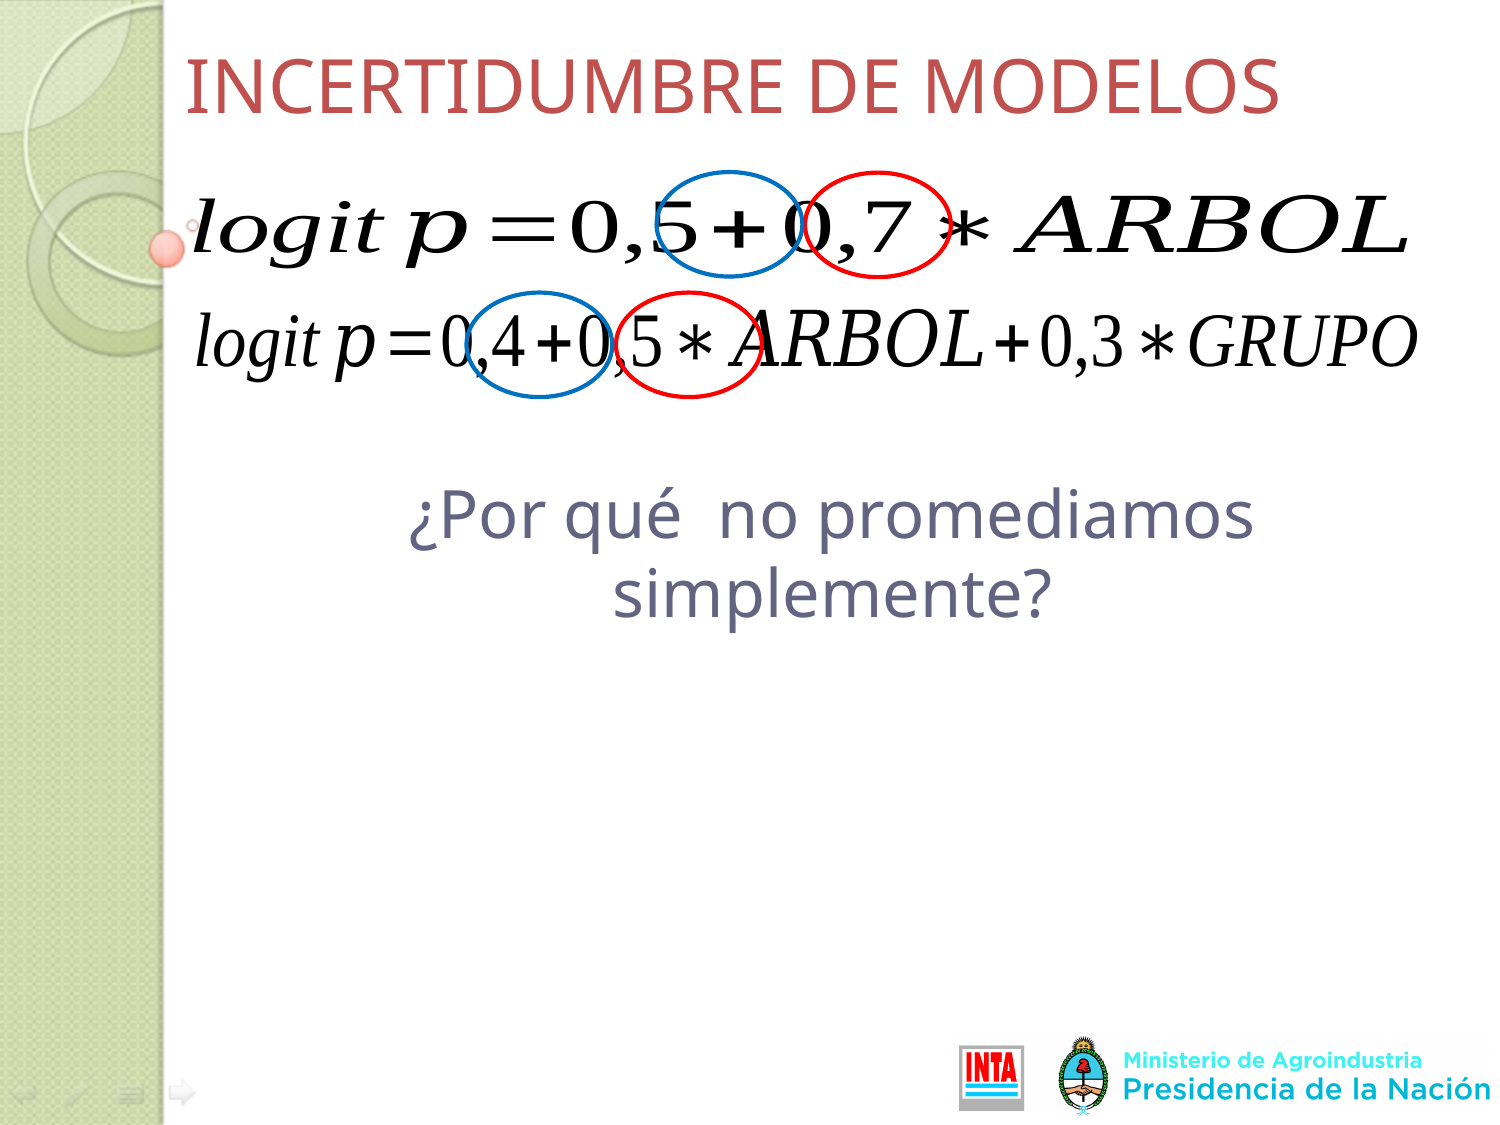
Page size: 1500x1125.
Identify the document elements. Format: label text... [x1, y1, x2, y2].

text_box [464, 290, 615, 400]
picture [0, 0, 1500, 1125]
text_box [614, 290, 764, 400]
text_box INCERTIDUMBRE DE MODELOS [171, 31, 1435, 136]
text_box [804, 170, 953, 280]
text_box [654, 169, 805, 279]
text_box ¿Por qué no promediamos simplemente? [171, 463, 1495, 639]
